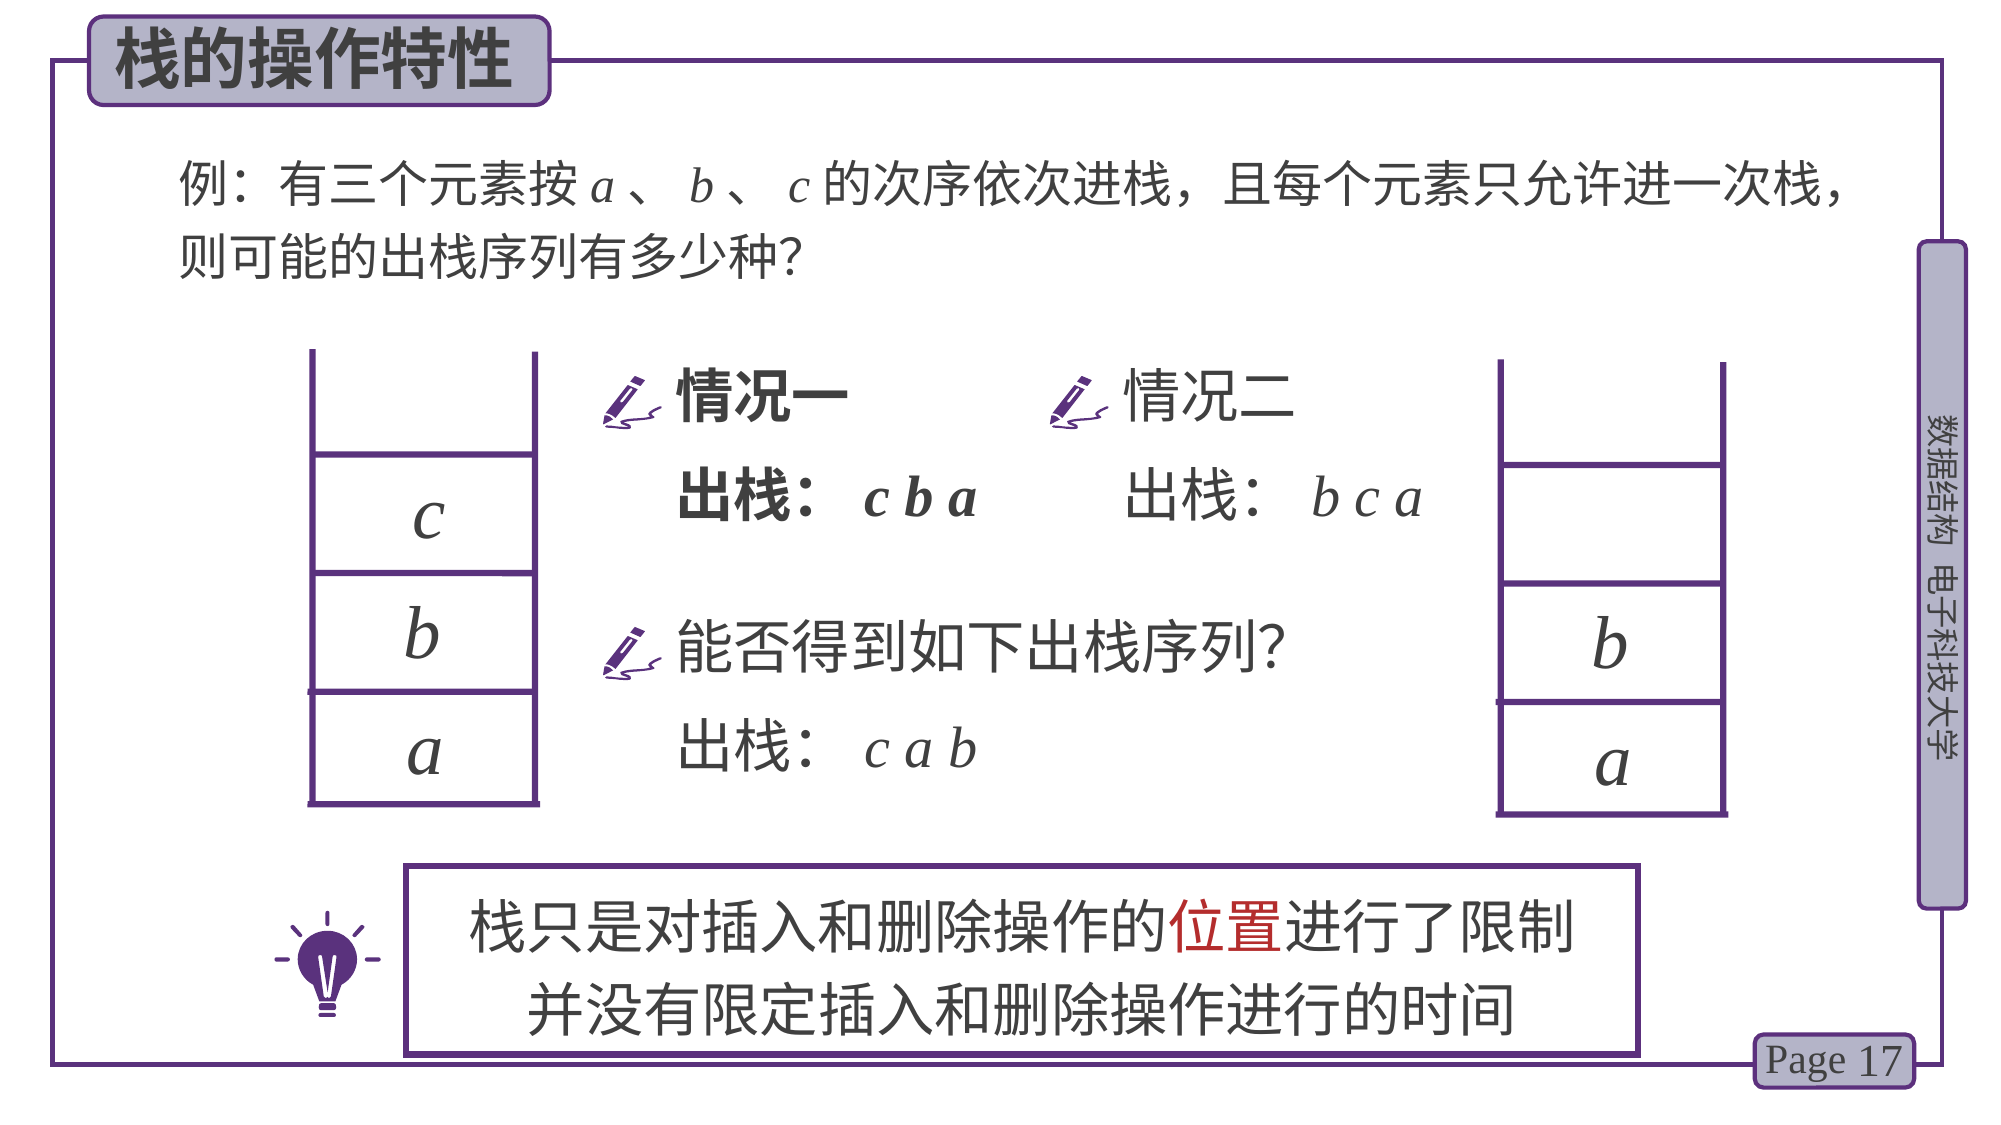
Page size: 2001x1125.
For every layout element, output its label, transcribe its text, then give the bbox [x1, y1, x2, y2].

text_box 例：有三个元素按a、b、c的次序依次进栈，且每个元素只允许进一次栈，则可能的出栈序列有多少种？ [163, 131, 1859, 293]
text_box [1495, 359, 1729, 817]
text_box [307, 349, 541, 807]
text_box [1049, 351, 1474, 544]
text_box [274, 865, 1639, 1055]
text_box 栈的操作特性 [94, 9, 535, 105]
text_box [87, 18, 94, 103]
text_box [602, 602, 1398, 795]
text_box [98, 15, 551, 107]
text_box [602, 351, 1028, 544]
